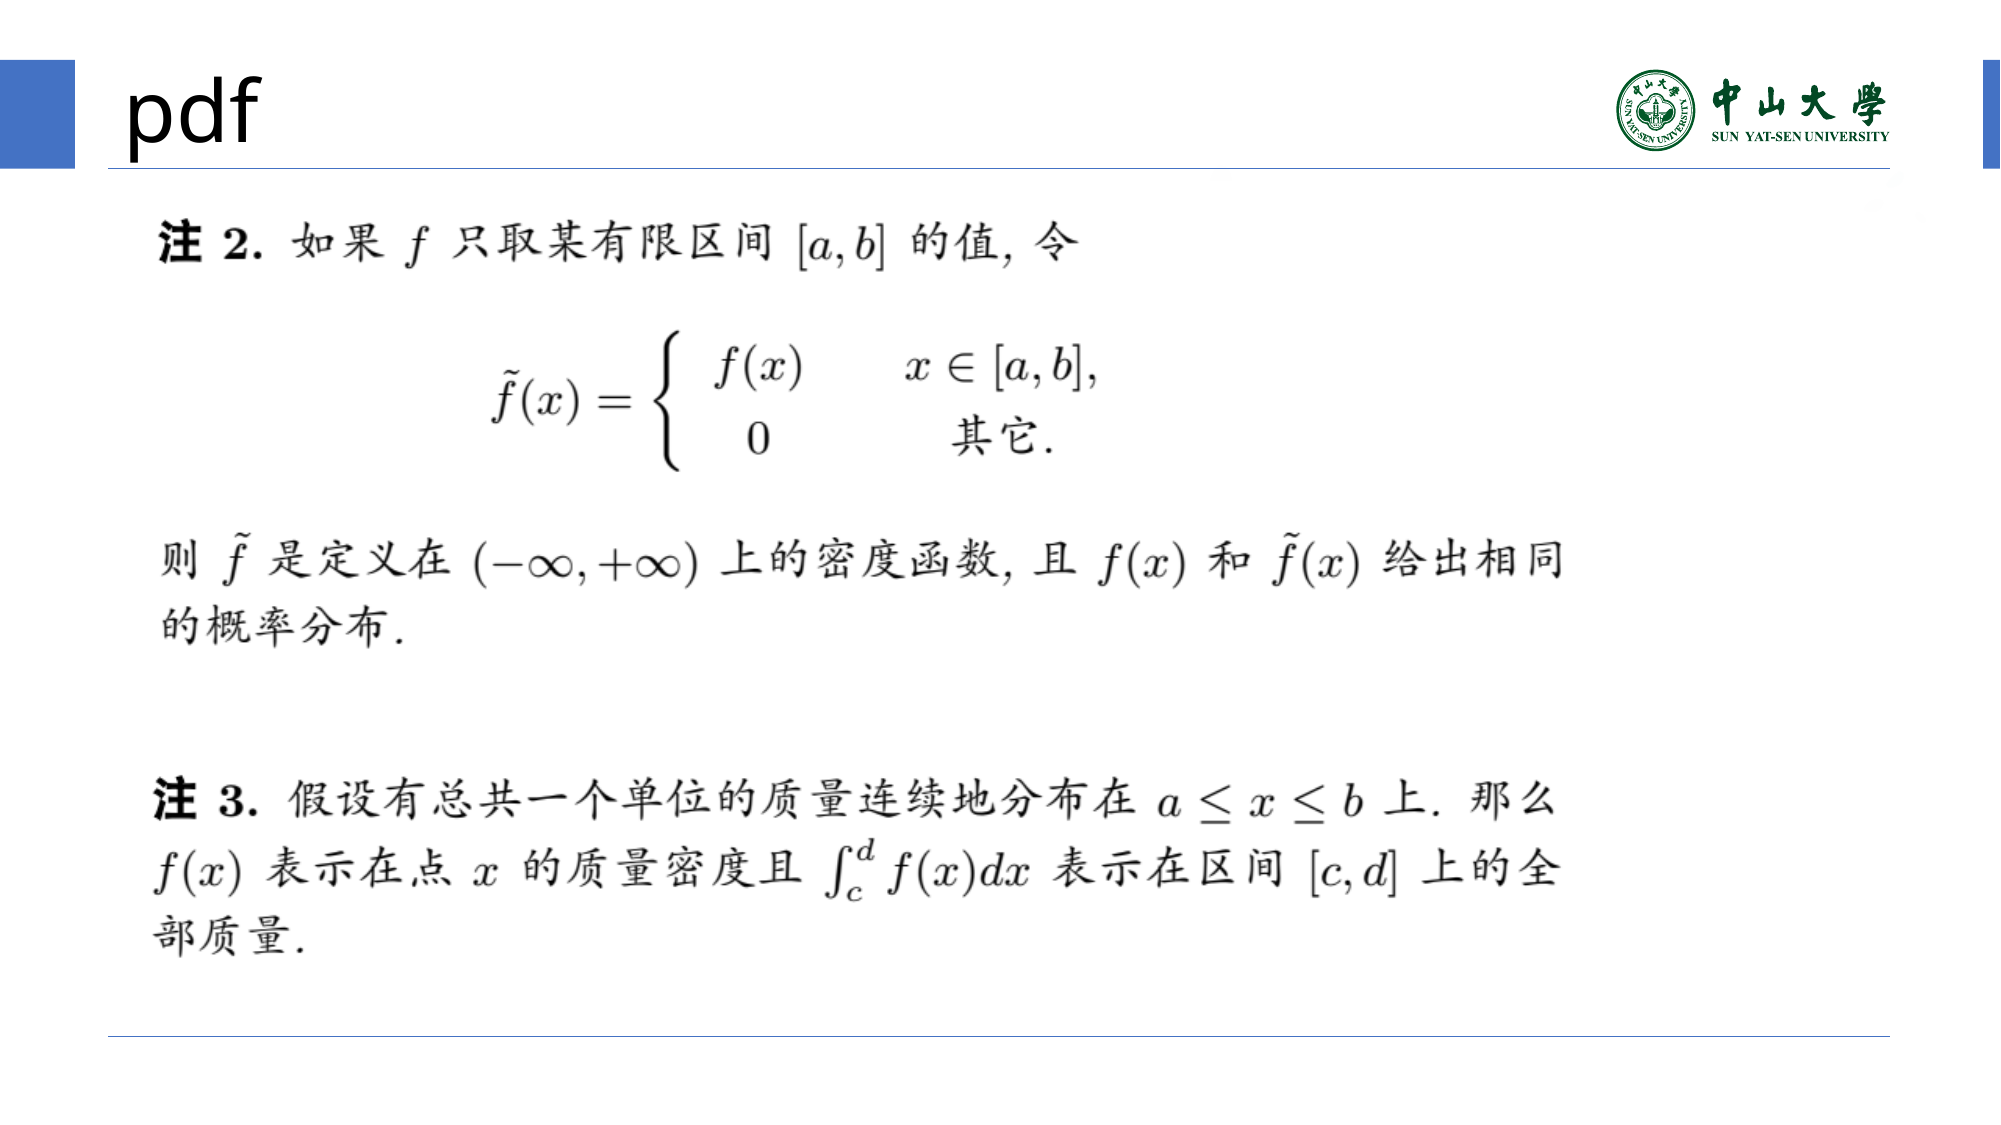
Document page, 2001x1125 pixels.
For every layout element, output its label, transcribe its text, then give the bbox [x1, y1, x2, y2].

picture [135, 744, 1586, 983]
title pdf [108, 59, 1614, 169]
picture [135, 181, 1614, 677]
